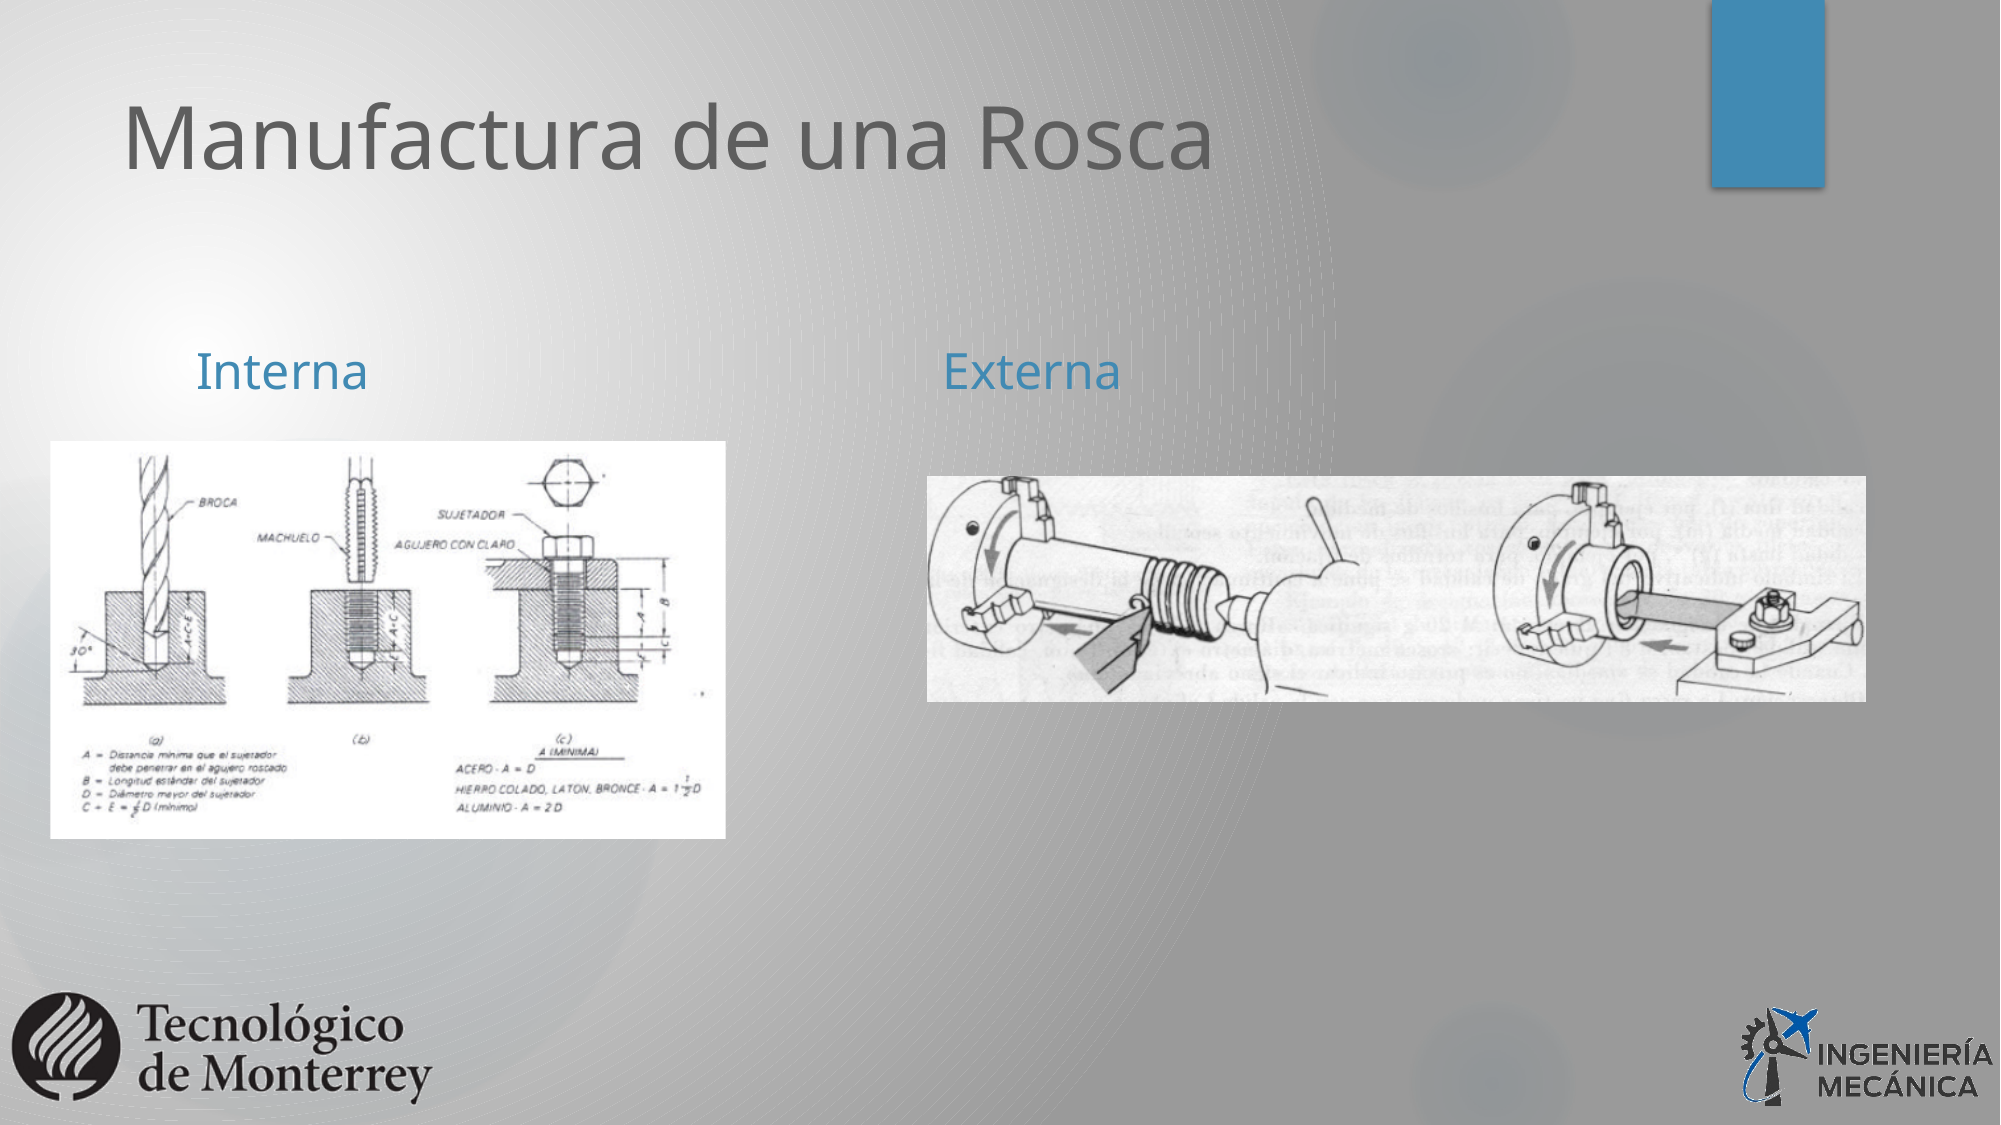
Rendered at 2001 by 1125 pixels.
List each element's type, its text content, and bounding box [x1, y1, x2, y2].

list Externa [927, 312, 1649, 408]
picture [1722, 989, 2000, 1125]
picture [0, 983, 453, 1125]
list Interna [181, 312, 903, 408]
title Manufactura de una Rosca [106, 74, 1649, 304]
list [927, 476, 1866, 703]
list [49, 440, 726, 839]
